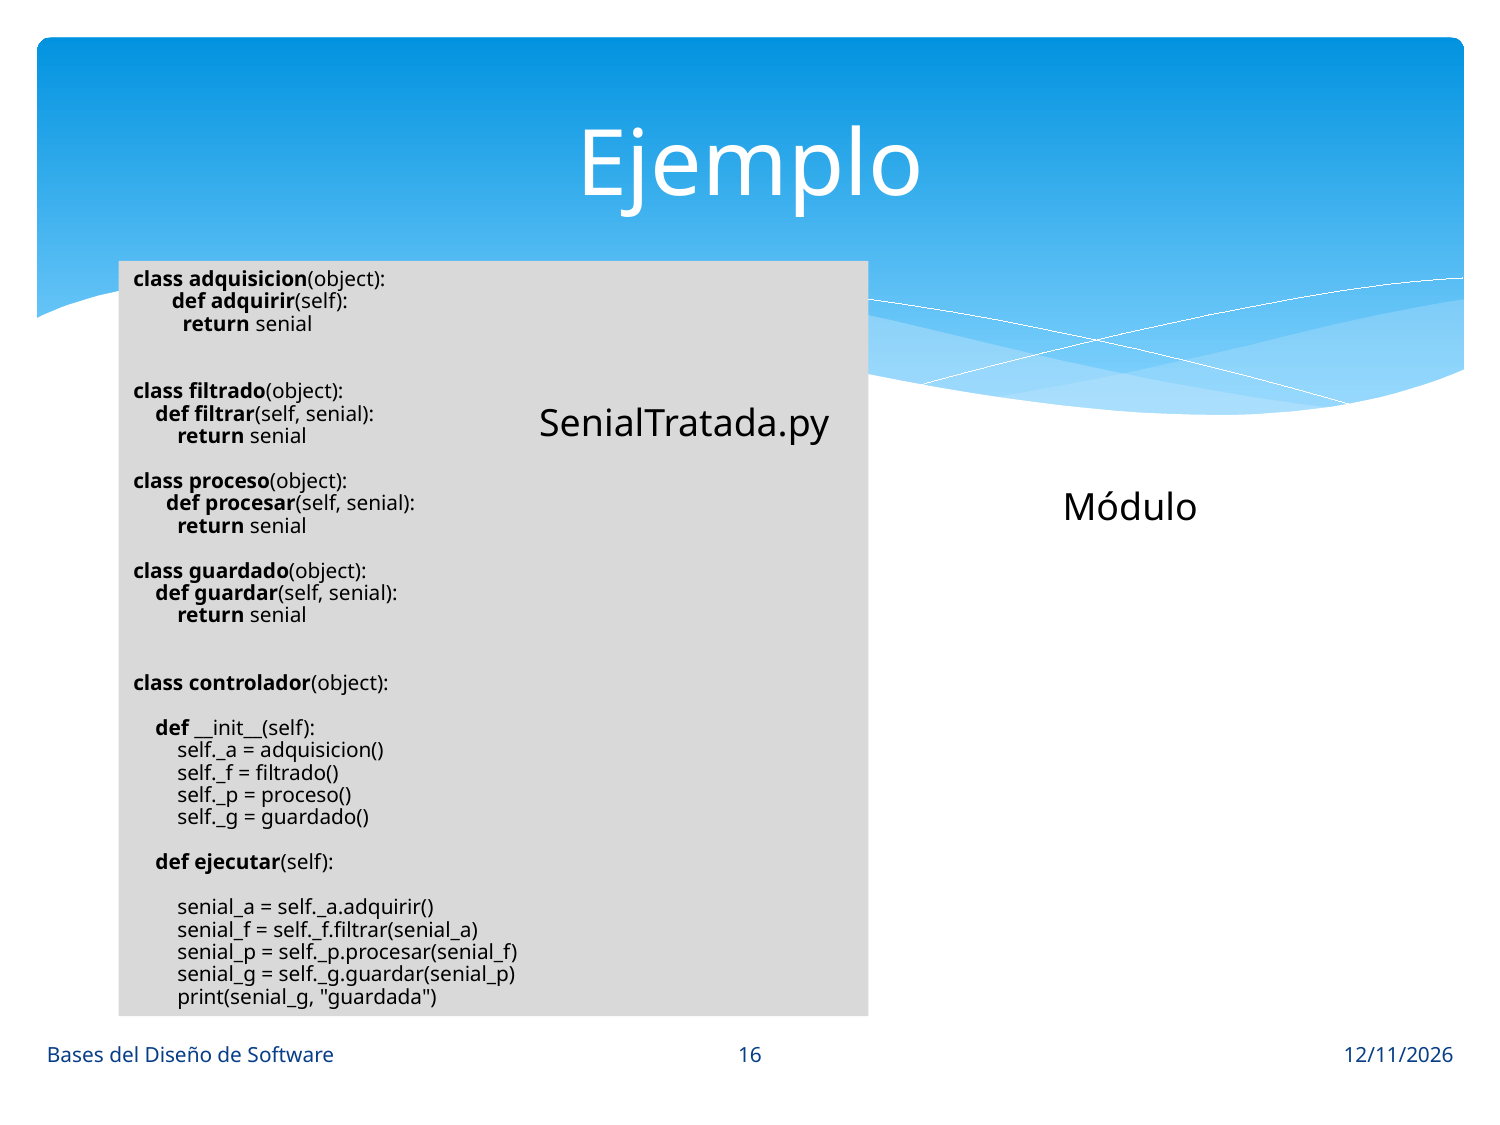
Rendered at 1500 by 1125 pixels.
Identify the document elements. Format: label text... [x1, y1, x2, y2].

text_box class adquisicion(object): def adquirir(self): return senial class filtrado(object): def filtrar(self, senial): return senial class proceso(object): def procesar(self, senial): return senial class guardado(object): def guardar(self, senial): return senial class controlador(object): def __init__(self): self._a = adquisicion() self._f = filtrado() self._p = proceso() self._g = guardado() def ejecutar(self): senial_a = self._a.adquirir() senial_f = self._f.filtrar(senial_a) senial_p = self._p.procesar(senial_f) senial_g = self._g.guardar(senial_p) print(senial_g, "guardada") [118, 260, 869, 1017]
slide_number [847, 1025, 1469, 1086]
text_box SenialTratada.py [524, 391, 845, 452]
title Ejemplo [75, 55, 1425, 261]
footer Bases del Diseño de Software [31, 1025, 653, 1086]
text_box Módulo [1047, 475, 1213, 535]
slide_number 16 [654, 1025, 846, 1086]
